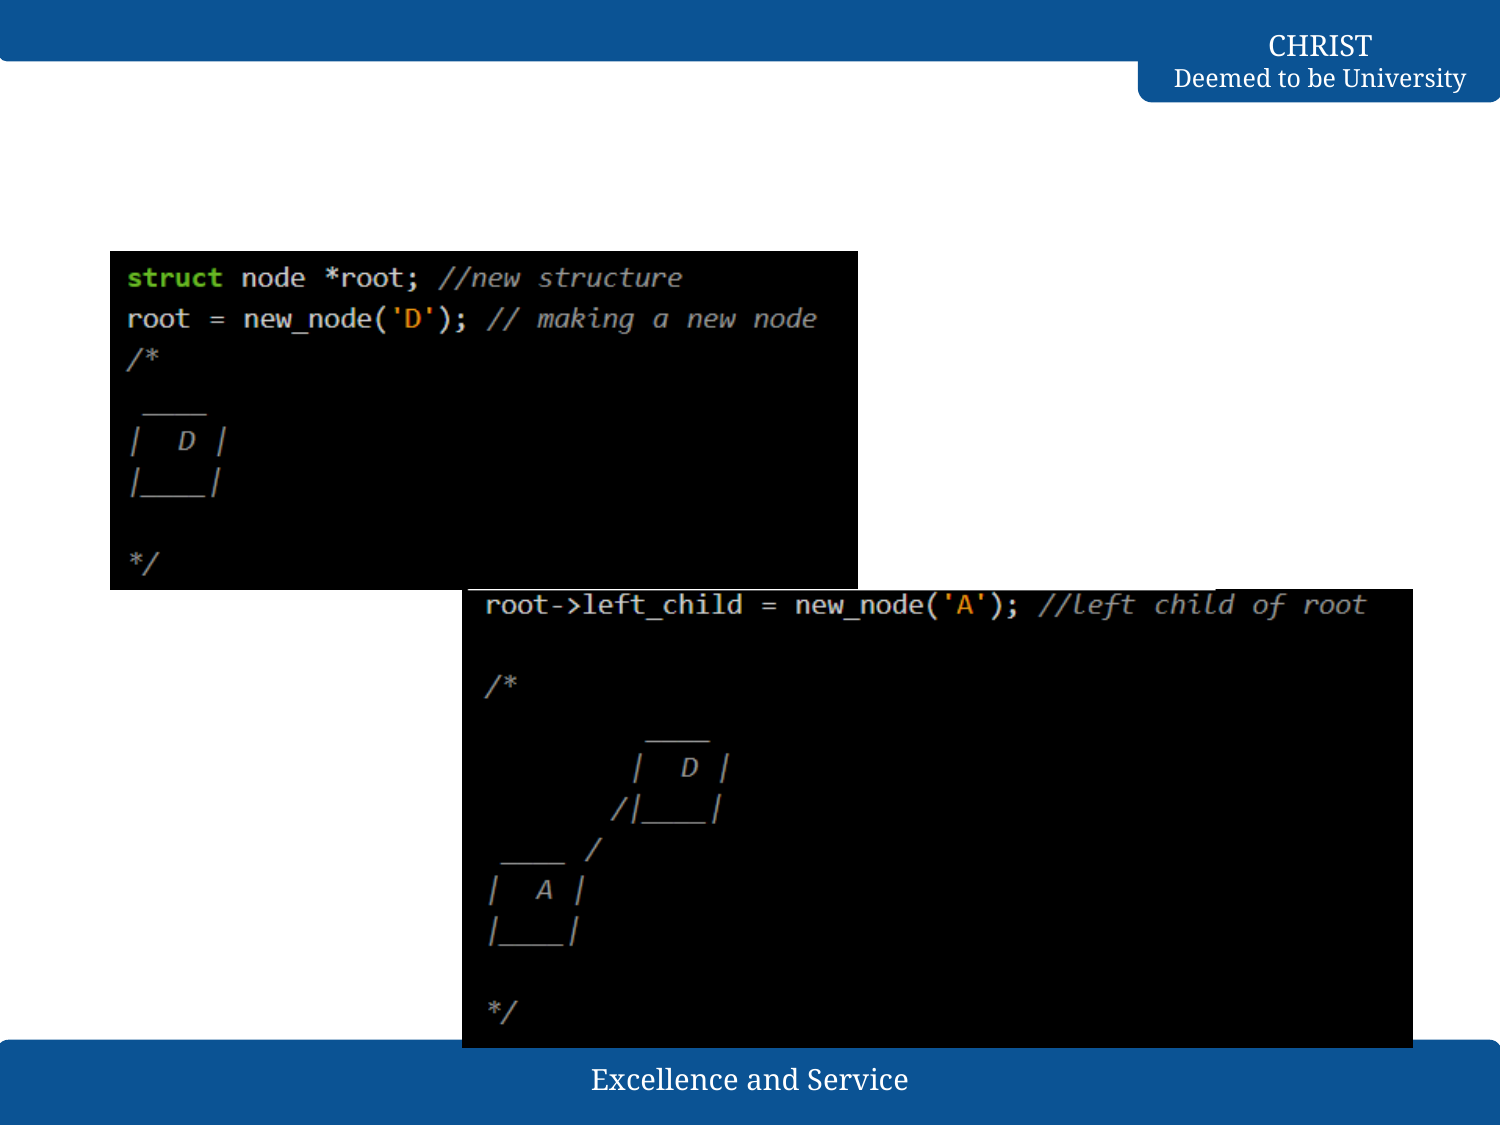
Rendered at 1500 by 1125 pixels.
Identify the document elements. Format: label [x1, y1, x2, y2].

picture [110, 251, 1413, 1048]
